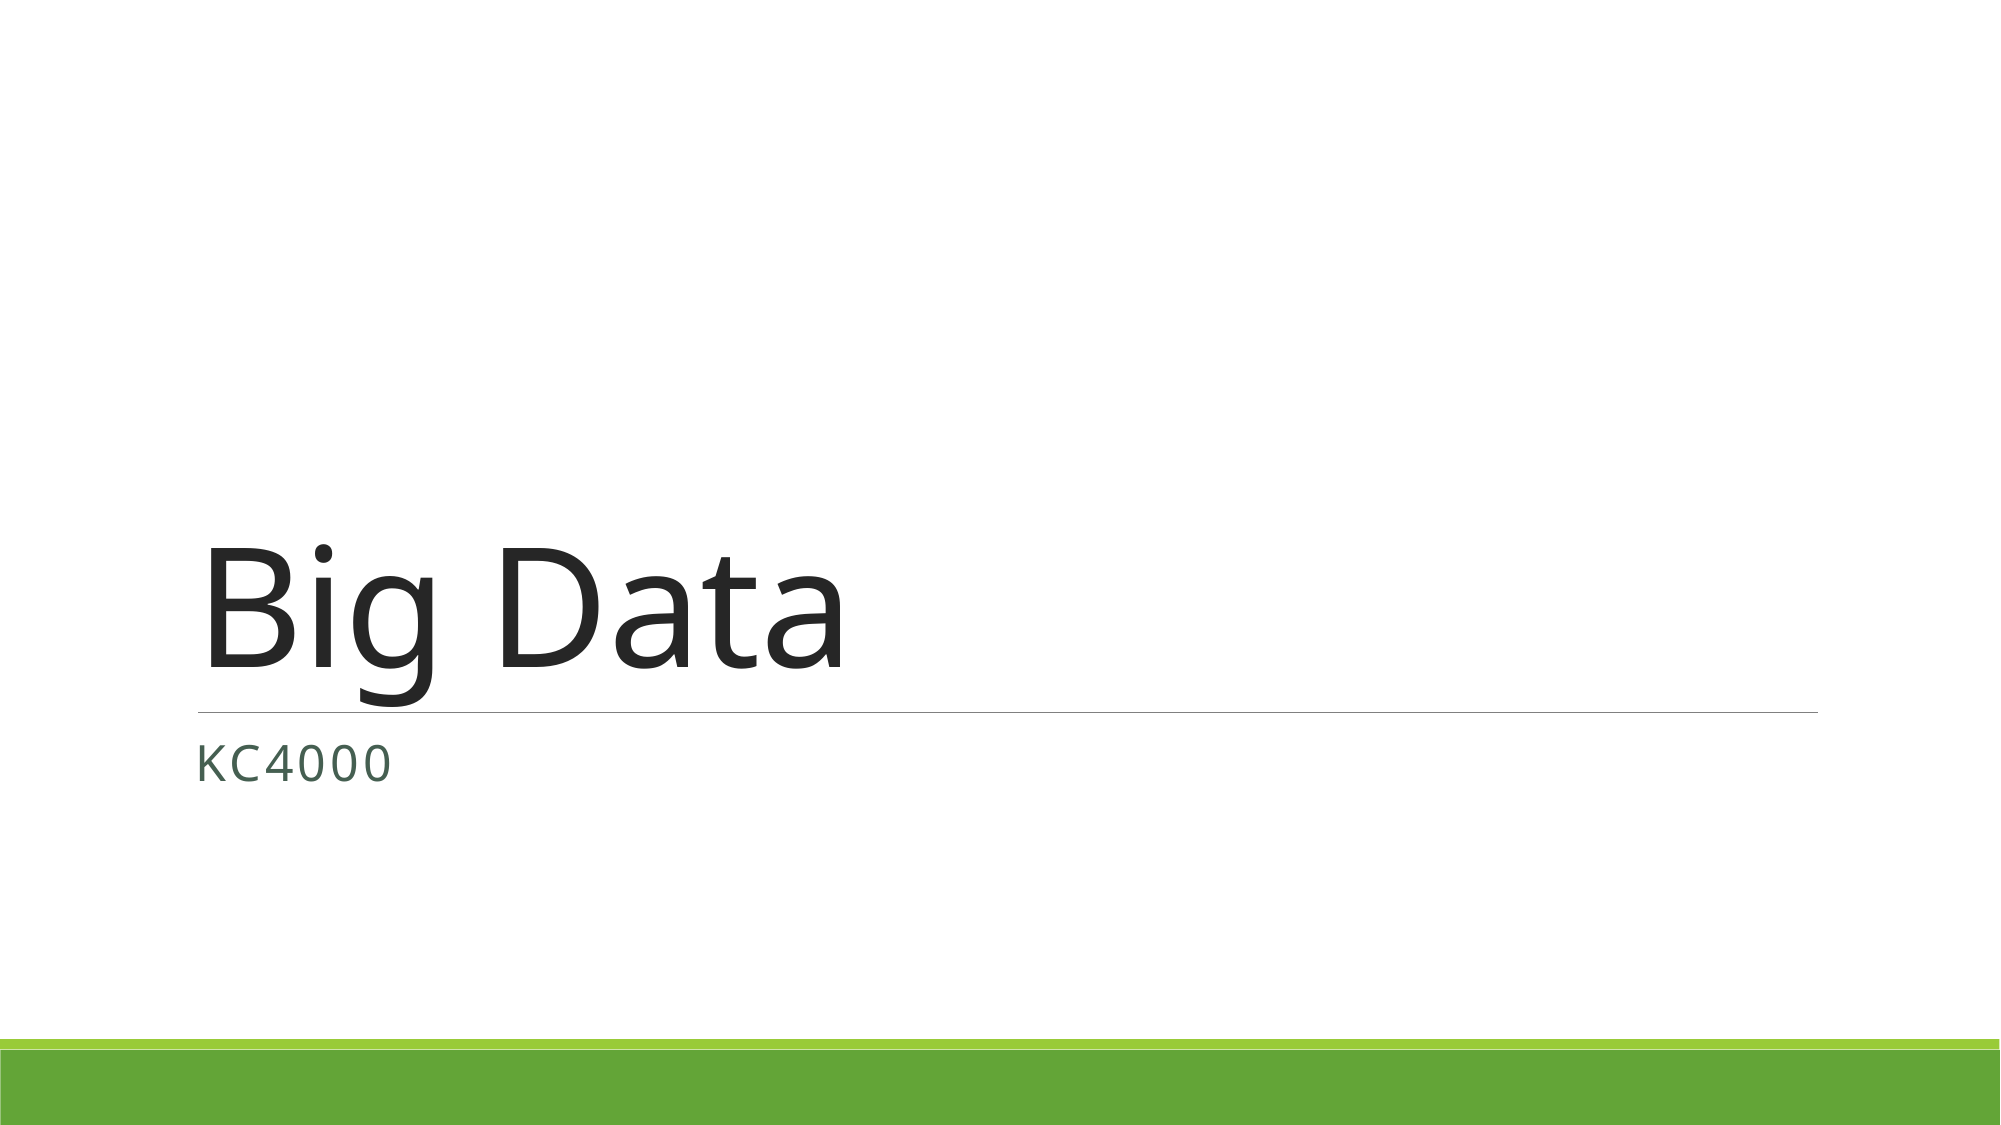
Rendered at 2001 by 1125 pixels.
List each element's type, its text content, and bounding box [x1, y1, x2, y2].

subtitle KC4000 [180, 730, 1831, 919]
title Big Data [180, 124, 1830, 710]
